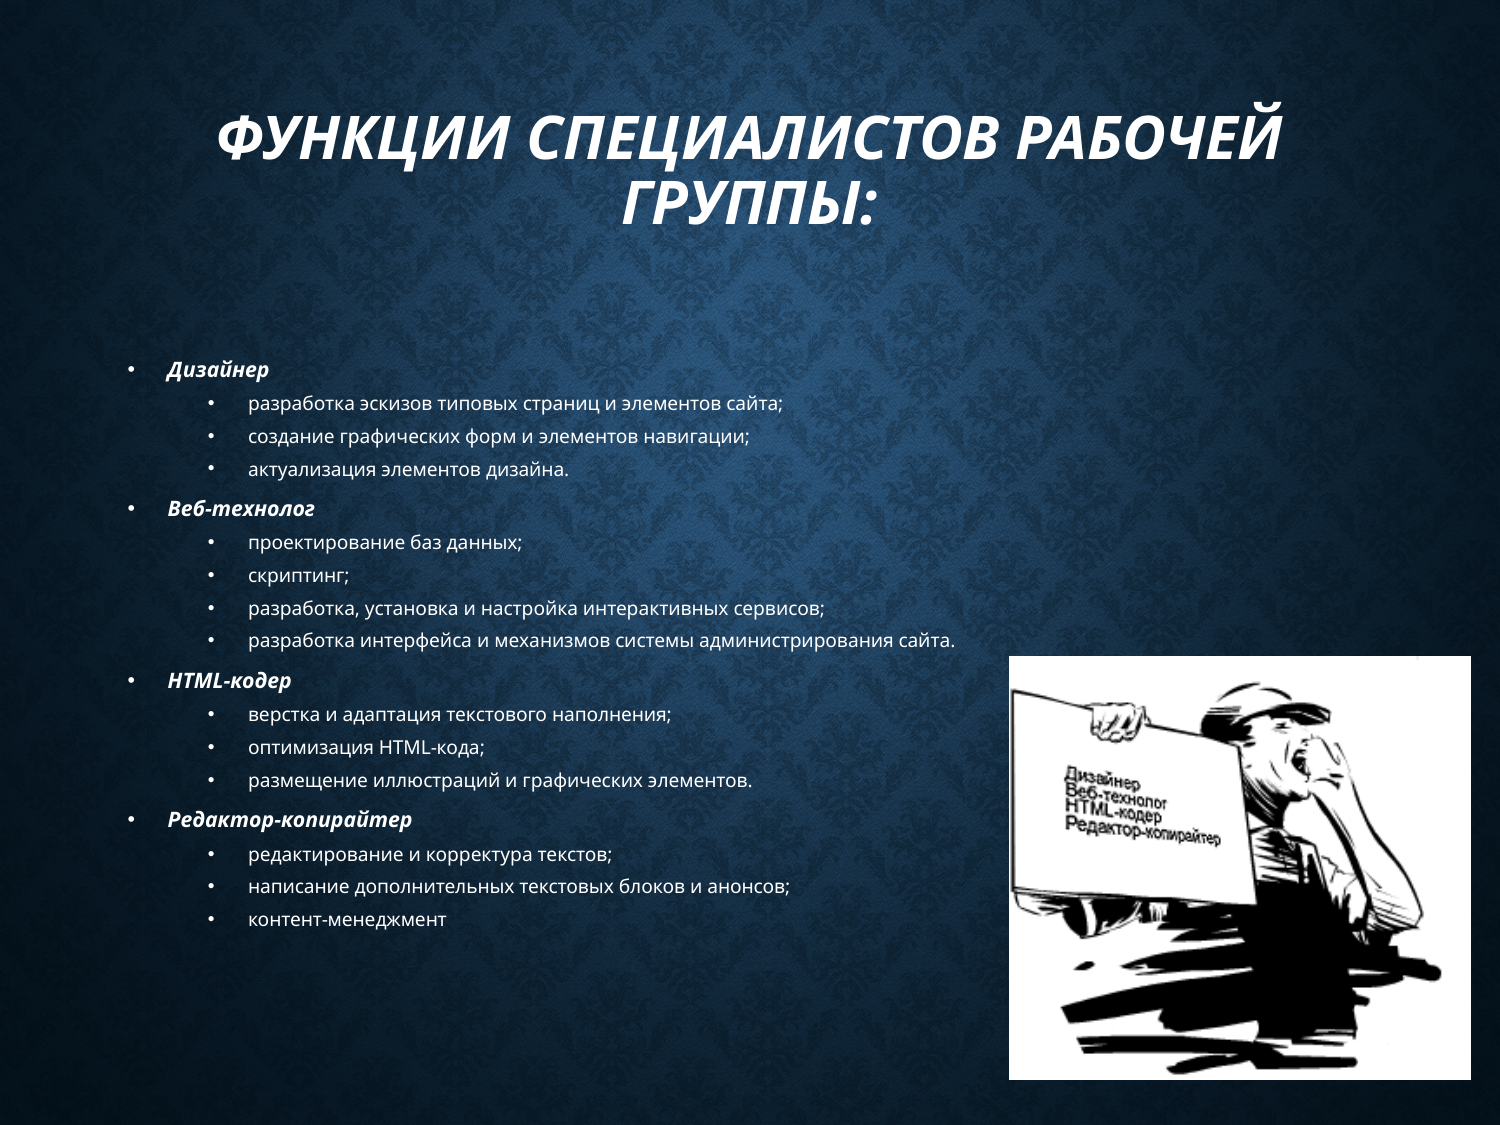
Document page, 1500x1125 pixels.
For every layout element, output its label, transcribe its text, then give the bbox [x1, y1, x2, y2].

title Функции специалистов рабочей группы: [112, 99, 1387, 318]
picture [1009, 656, 1472, 1081]
list Дизайнер разработка эскизов типовых страниц и элементов сайта; создание графических форм и элементов навигации; актуализация элементов дизайна. Веб-технолог проектирование баз данных; скриптинг; разработка, установка и настройка интерактивных сервисов; разработка интерфейса и механизмов системы администрирования сайта. HTML-кодер верстка и адаптация текстового наполнения; оптимизация HTML-кода; размещение иллюстраций и графических элементов. Редактор-копирайтер редактирование и корректура текстов; написание дополнительных текстовых блоков и анонсов; контент-менеджмент [112, 343, 1387, 950]
